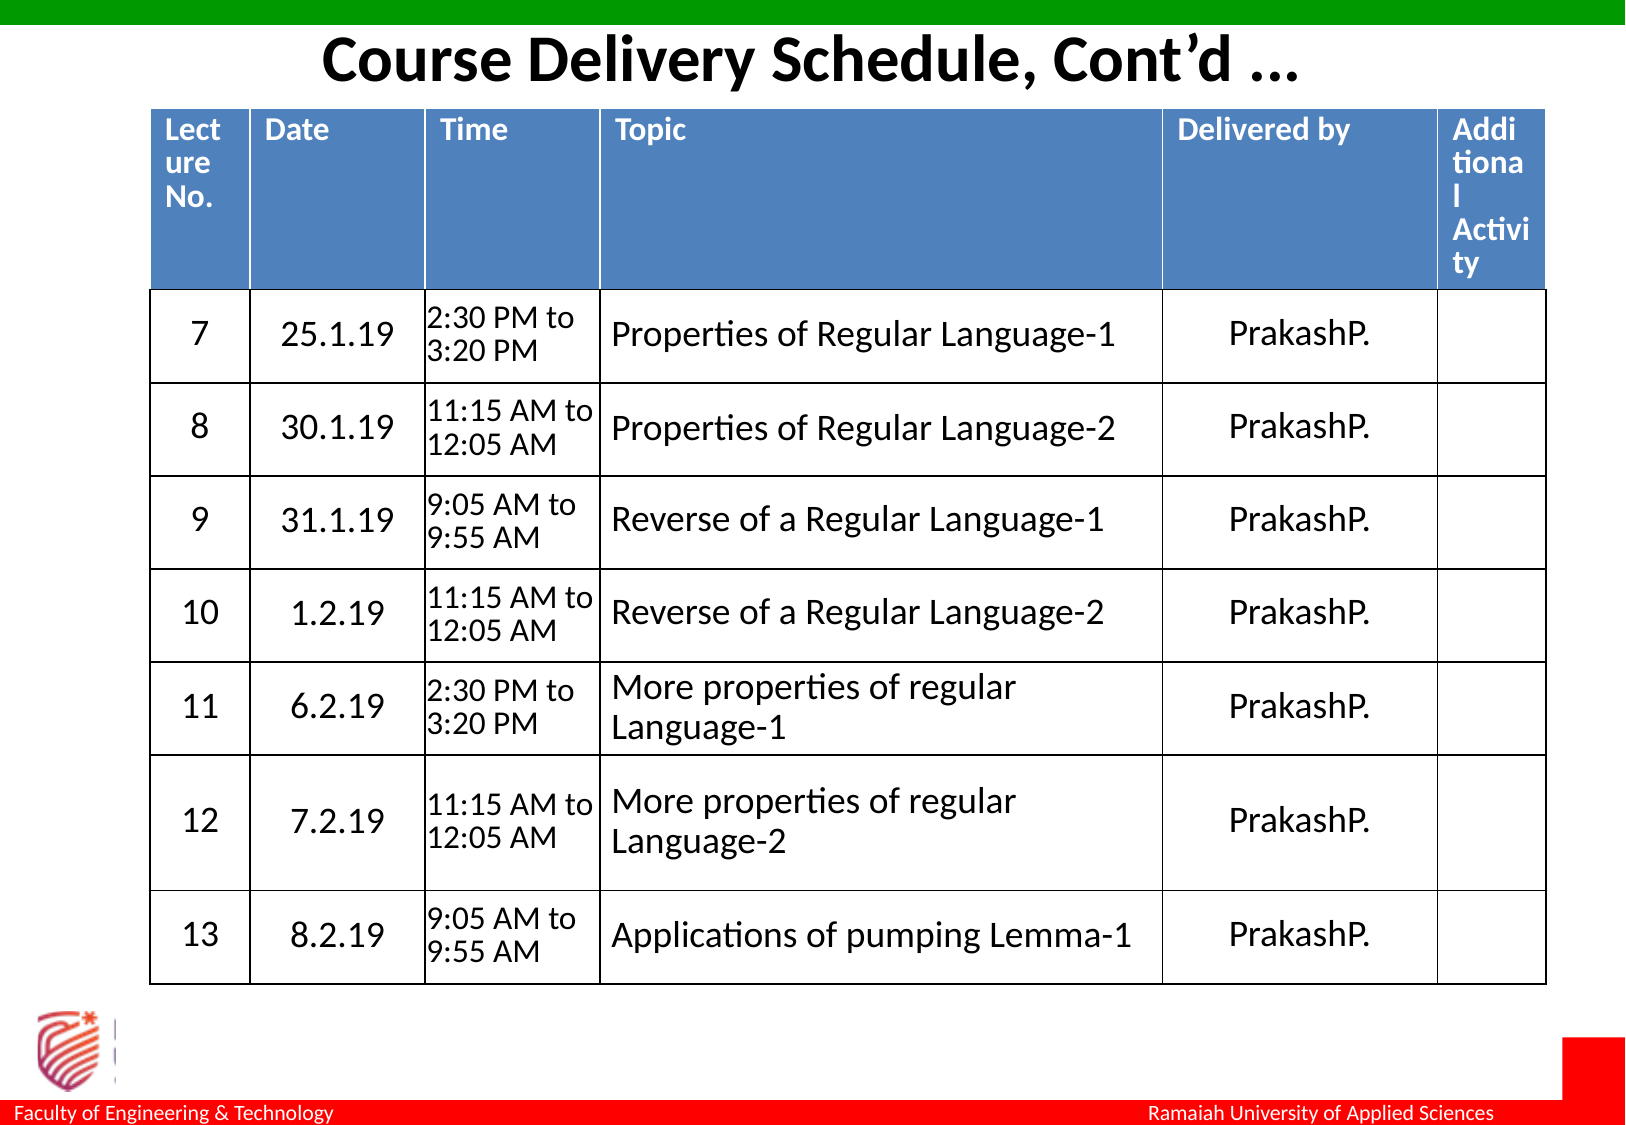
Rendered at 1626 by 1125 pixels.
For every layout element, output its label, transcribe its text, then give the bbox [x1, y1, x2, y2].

table_cell [1438, 891, 1545, 983]
table_cell [1438, 756, 1545, 890]
table_cell 9 [151, 477, 249, 568]
table_cell 13 [151, 891, 249, 983]
table_cell 25.1.19 [251, 290, 424, 382]
table_cell Properties of Regular Language-2 [601, 384, 1162, 475]
table_cell [1438, 384, 1545, 475]
table_cell PrakashP. [1163, 891, 1437, 983]
table_cell 2:30 PM to 3:20 PM [426, 290, 599, 382]
table_cell 30.1.19 [251, 384, 424, 475]
table_cell 11:15 AM to 12:05 AM [426, 384, 599, 475]
table_cell 7.2.19 [251, 756, 424, 890]
table_cell Reverse of a Regular Language-2 [601, 570, 1162, 661]
table_cell [1438, 570, 1545, 661]
table_cell 9:05 AM to 9:55 AM [426, 891, 599, 983]
table_cell 11:15 AM to 12:05 AM [426, 570, 599, 661]
table_cell 10 [151, 570, 249, 661]
table_cell 12 [151, 756, 249, 890]
table_cell Reverse of a Regular Language-1 [601, 477, 1162, 568]
table_header Topic [601, 109, 1162, 289]
table_header Delivered by [1163, 109, 1437, 289]
table_cell 9:05 AM to 9:55 AM [426, 477, 599, 568]
table_cell 11:15 AM to 12:05 AM [426, 756, 599, 890]
table_cell 2:30 PM to 3:20 PM [426, 663, 599, 754]
table_cell Properties of Regular Language-1 [601, 290, 1162, 382]
table_cell 8.2.19 [251, 891, 424, 983]
table_cell 11 [151, 663, 249, 754]
table_cell PrakashP. [1163, 477, 1437, 568]
table_cell More properties of regular Language-1 [601, 663, 1162, 754]
picture [37, 1011, 116, 1092]
table_cell [1438, 290, 1545, 382]
title Course Delivery Schedule, Cont’d ... [81, 7, 1544, 100]
table_cell 6.2.19 [251, 663, 424, 754]
table_cell PrakashP. [1163, 756, 1437, 890]
table_cell [1438, 663, 1545, 754]
table_cell PrakashP. [1163, 663, 1437, 754]
table_cell [1438, 477, 1545, 568]
table_cell More properties of regular Language-2 [601, 756, 1162, 890]
table_cell 31.1.19 [251, 477, 424, 568]
table_cell PrakashP. [1163, 384, 1437, 475]
table_cell PrakashP. [1163, 570, 1437, 661]
table_header Date [251, 109, 424, 289]
table_header Time [426, 109, 599, 289]
table_cell 1.2.19 [251, 570, 424, 661]
table_cell PrakashP. [1163, 290, 1437, 382]
table_cell Applications of pumping Lemma-1 [601, 891, 1162, 983]
table_cell 7 [151, 290, 249, 382]
table_header Additional Activity [1438, 109, 1545, 289]
table_cell 8 [151, 384, 249, 475]
table_header Lecture No. [151, 109, 249, 289]
